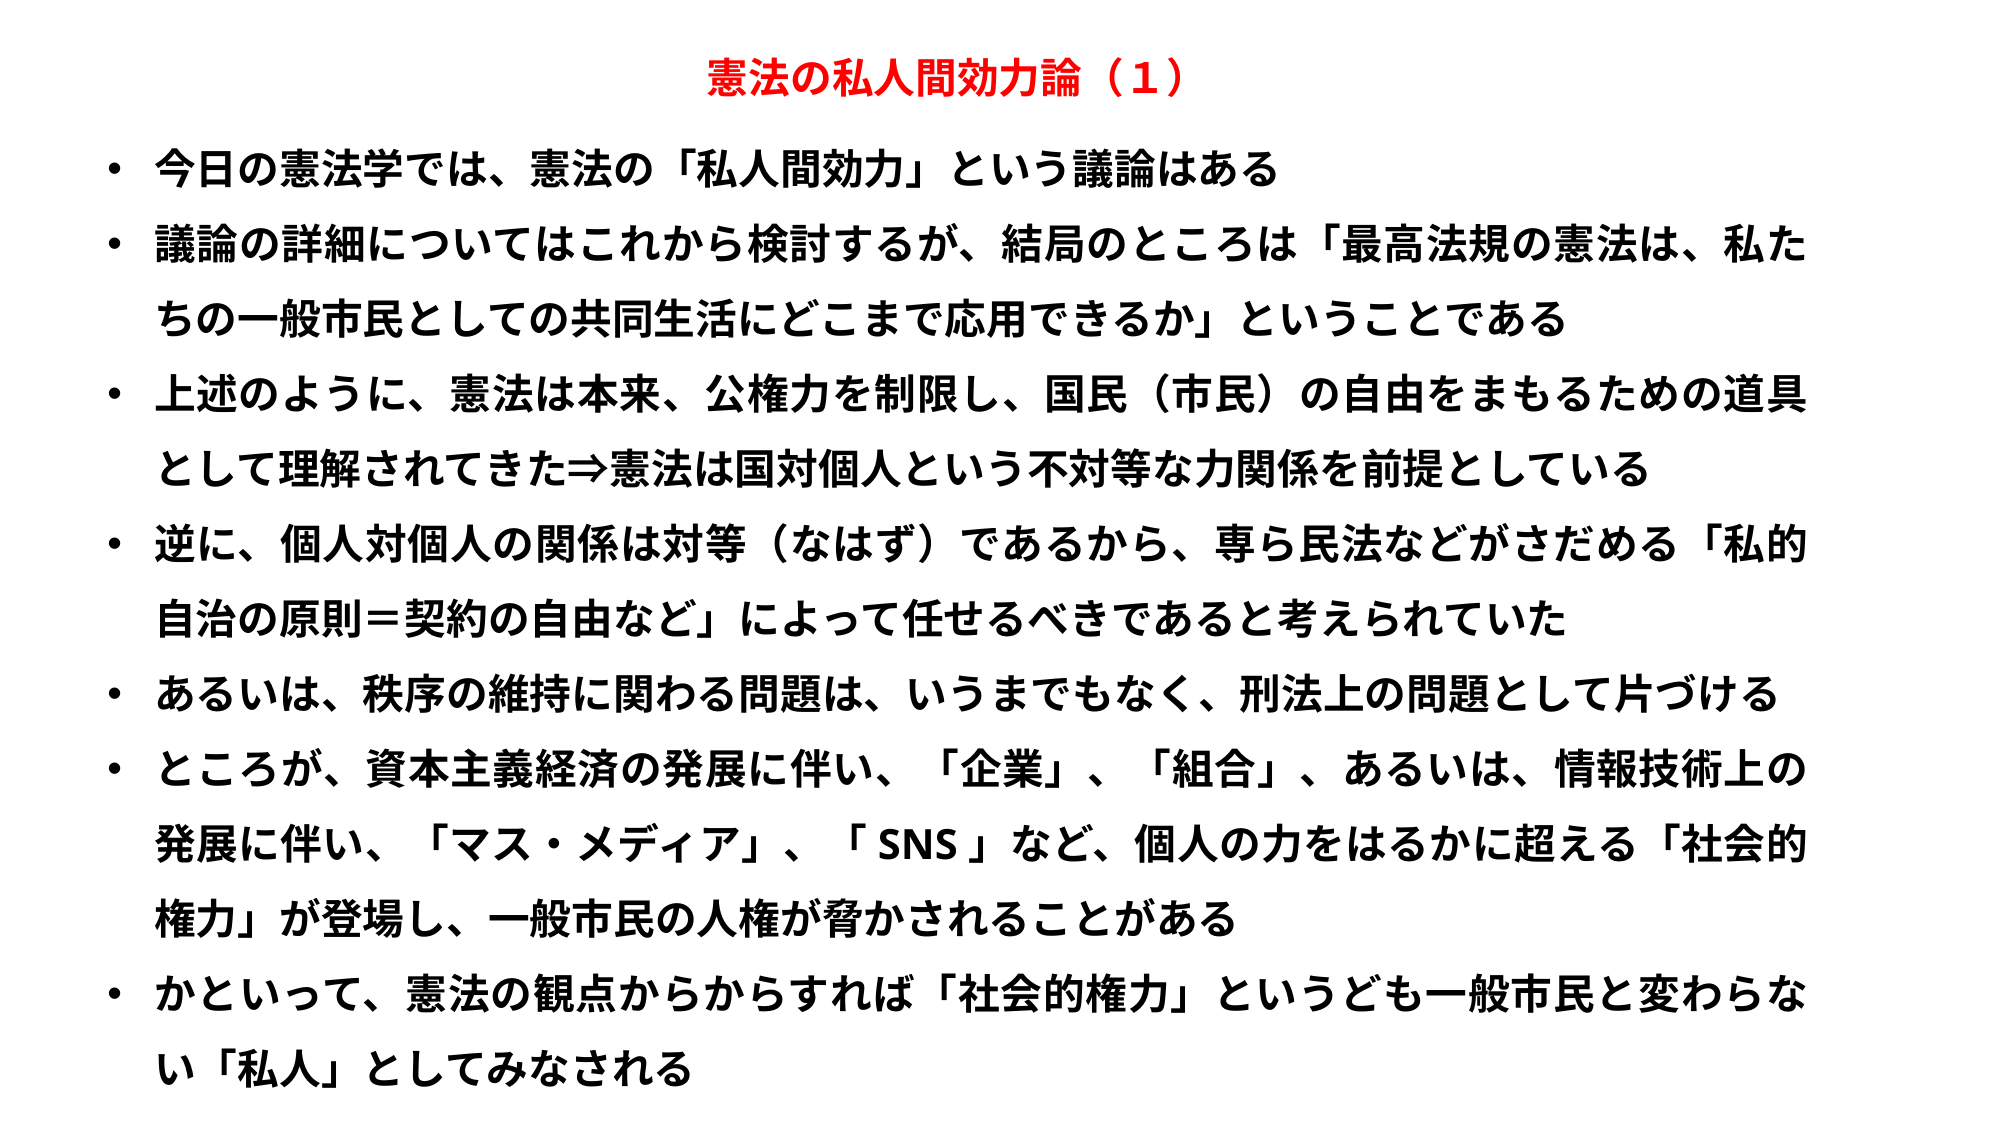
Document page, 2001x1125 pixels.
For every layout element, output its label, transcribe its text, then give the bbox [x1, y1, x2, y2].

text_box 今日の憲法学では、憲法の「私人間効力」という議論はある 議論の詳細についてはこれから検討するが、結局のところは「最高法規の憲法は、私たちの一般市民としての共同生活にどこまで応用できるか」ということである 上述のように、憲法は本来、公権力を制限し、国民（市民）の自由をまもるための道具として理解されてきた⇒憲法は国対個人という不対等な力関係を前提としている 逆に、個人対個人の関係は対等（なはず）であるから、専ら民法などがさだめる「私的自治の原則＝契約の自由など」によって任せるべきであると考えられていた あるいは、秩序の維持に関わる問題は、いうまでもなく、刑法上の問題として片づける ところが、資本主義経済の発展に伴い、「企業」、「組合」、あるいは、情報技術上の発展に伴い、「マス・メディア」、「SNS」など、個人の力をはるかに超える「社会的権力」が登場し、一般市民の人権が脅かされることがある かといって、憲法の観点からからすれば「社会的権力」というども一般市民と変わらない「私人」としてみなされる [92, 110, 1823, 1101]
text_box 憲法の私人間効力論（１） [457, 44, 1458, 110]
